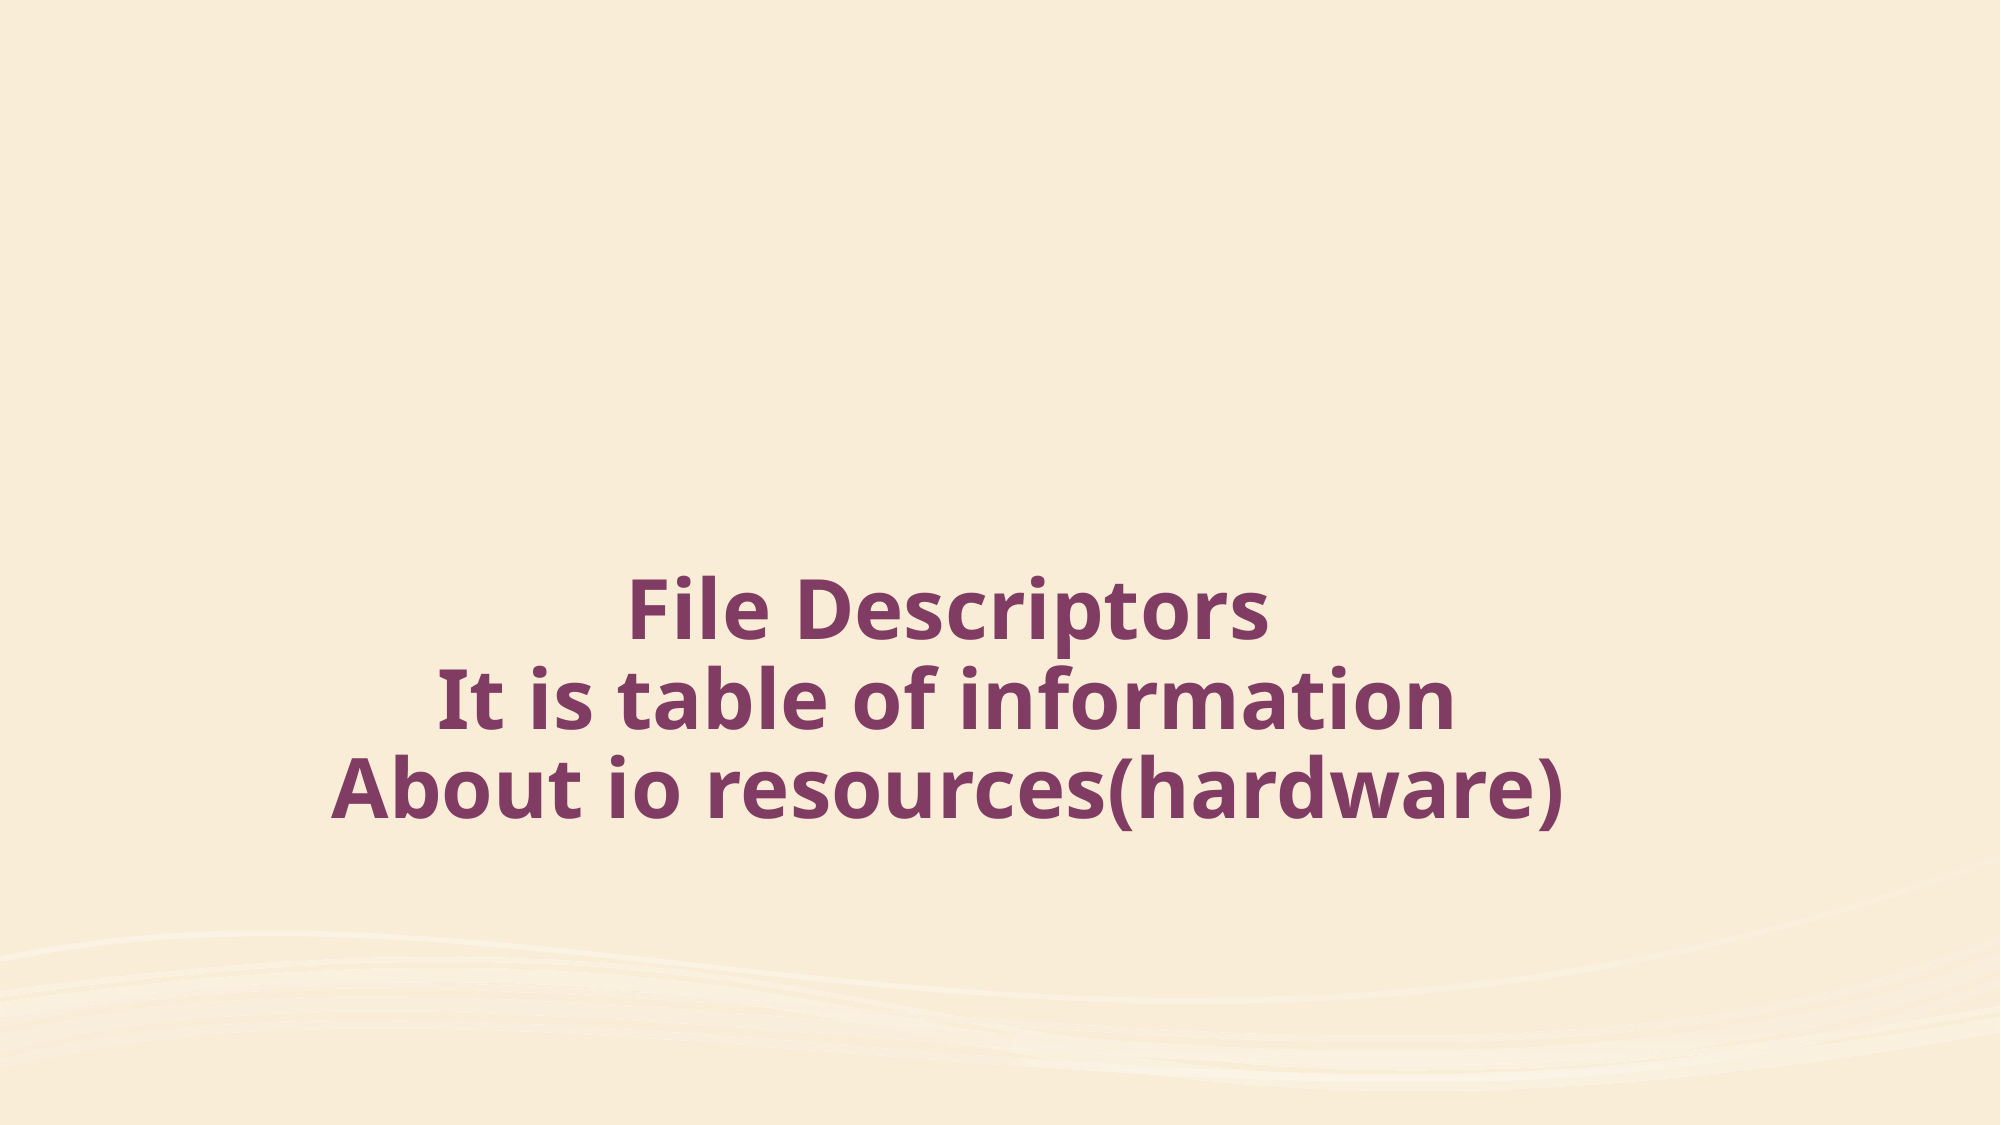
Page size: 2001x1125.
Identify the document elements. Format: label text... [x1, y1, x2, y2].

title File Descriptors It is table of information About io resources(hardware) [152, 543, 1745, 845]
